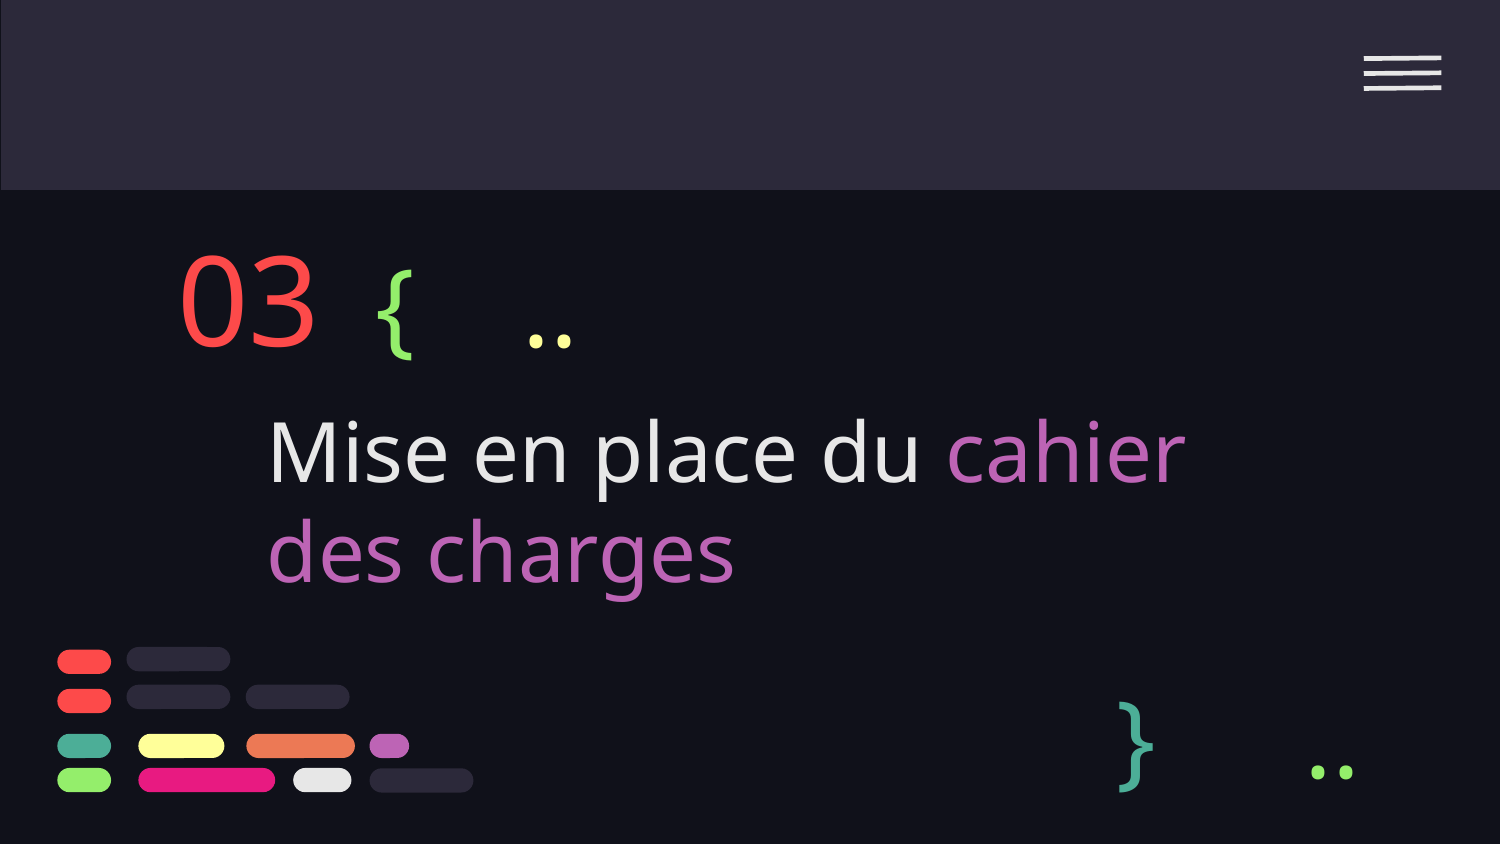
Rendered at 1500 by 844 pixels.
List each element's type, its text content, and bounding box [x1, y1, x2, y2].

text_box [57, 646, 474, 793]
title Mise en place du cahier des charges [251, 400, 1341, 598]
text_box } [1101, 657, 1188, 782]
text_box .. [1215, 692, 1376, 782]
text_box { [360, 225, 476, 368]
text_box .. [433, 260, 594, 351]
title 03 [162, 221, 434, 372]
